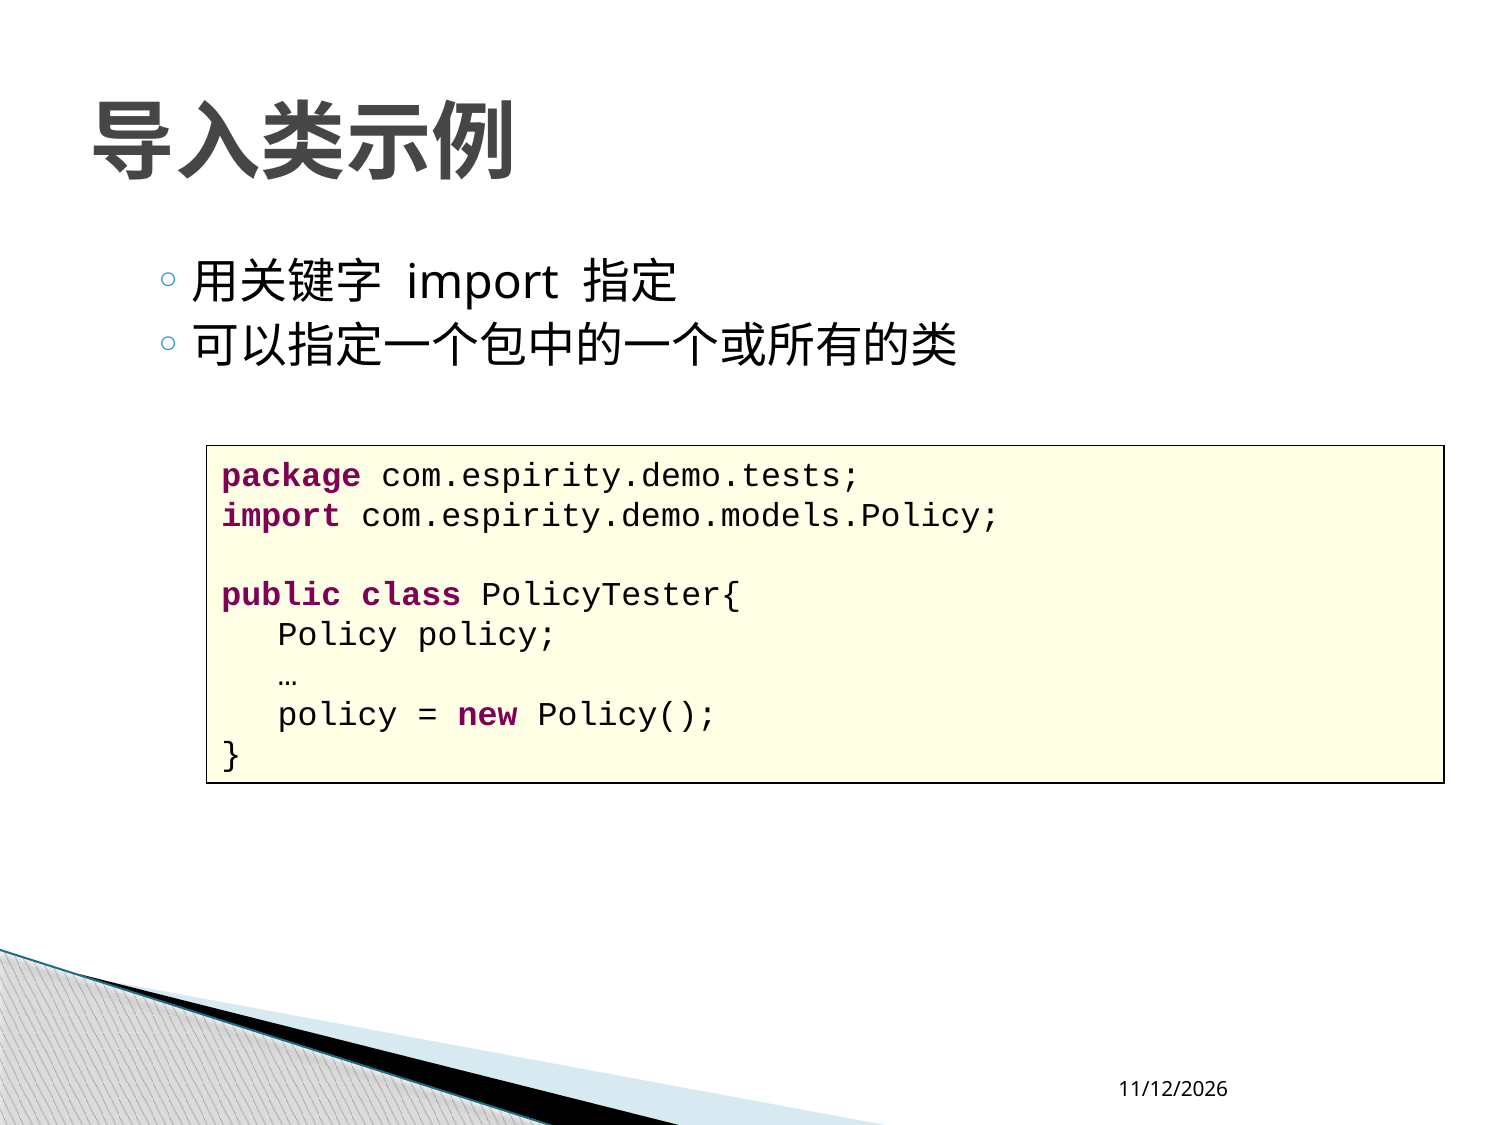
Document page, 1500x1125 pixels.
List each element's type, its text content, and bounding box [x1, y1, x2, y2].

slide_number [1103, 1051, 1419, 1112]
list 用关键字 import 指定 可以指定一个包中的一个或所有的类 [75, 243, 1425, 986]
title 导入类示例 [75, 45, 1425, 233]
text_box package com.espirity.demo.tests; import com.espirity.demo.models.Policy; public class PolicyTester{ Policy policy; … policy = new Policy(); } [206, 445, 1445, 783]
